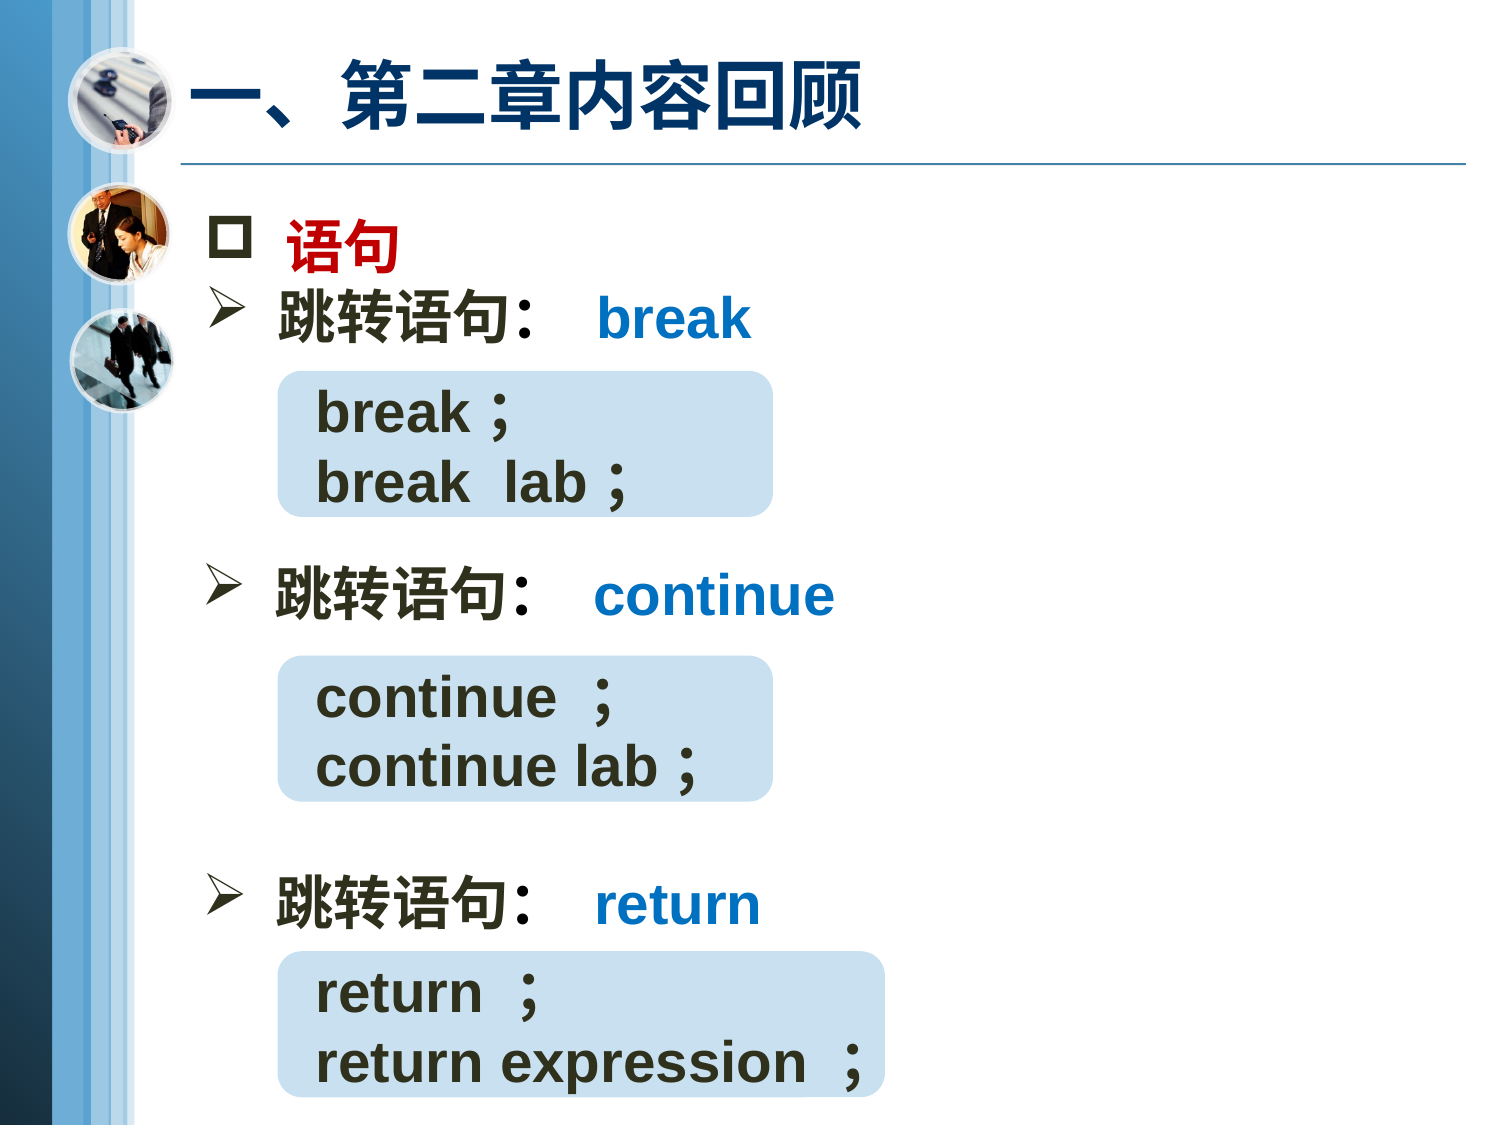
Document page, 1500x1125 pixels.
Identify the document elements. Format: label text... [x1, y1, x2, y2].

text_box 语句 跳转语句： break [189, 202, 1042, 358]
text_box continue ； continue lab； [277, 655, 773, 802]
picture [78, 57, 166, 144]
text_box break； break lab； [277, 370, 773, 517]
picture [74, 189, 166, 279]
title 一、第二章内容回顾 [173, 10, 1479, 177]
picture [75, 313, 171, 408]
text_box 跳转语句： return [187, 859, 1040, 944]
text_box 跳转语句： continue [186, 549, 1038, 634]
text_box return ； return expression ； [277, 951, 885, 1098]
